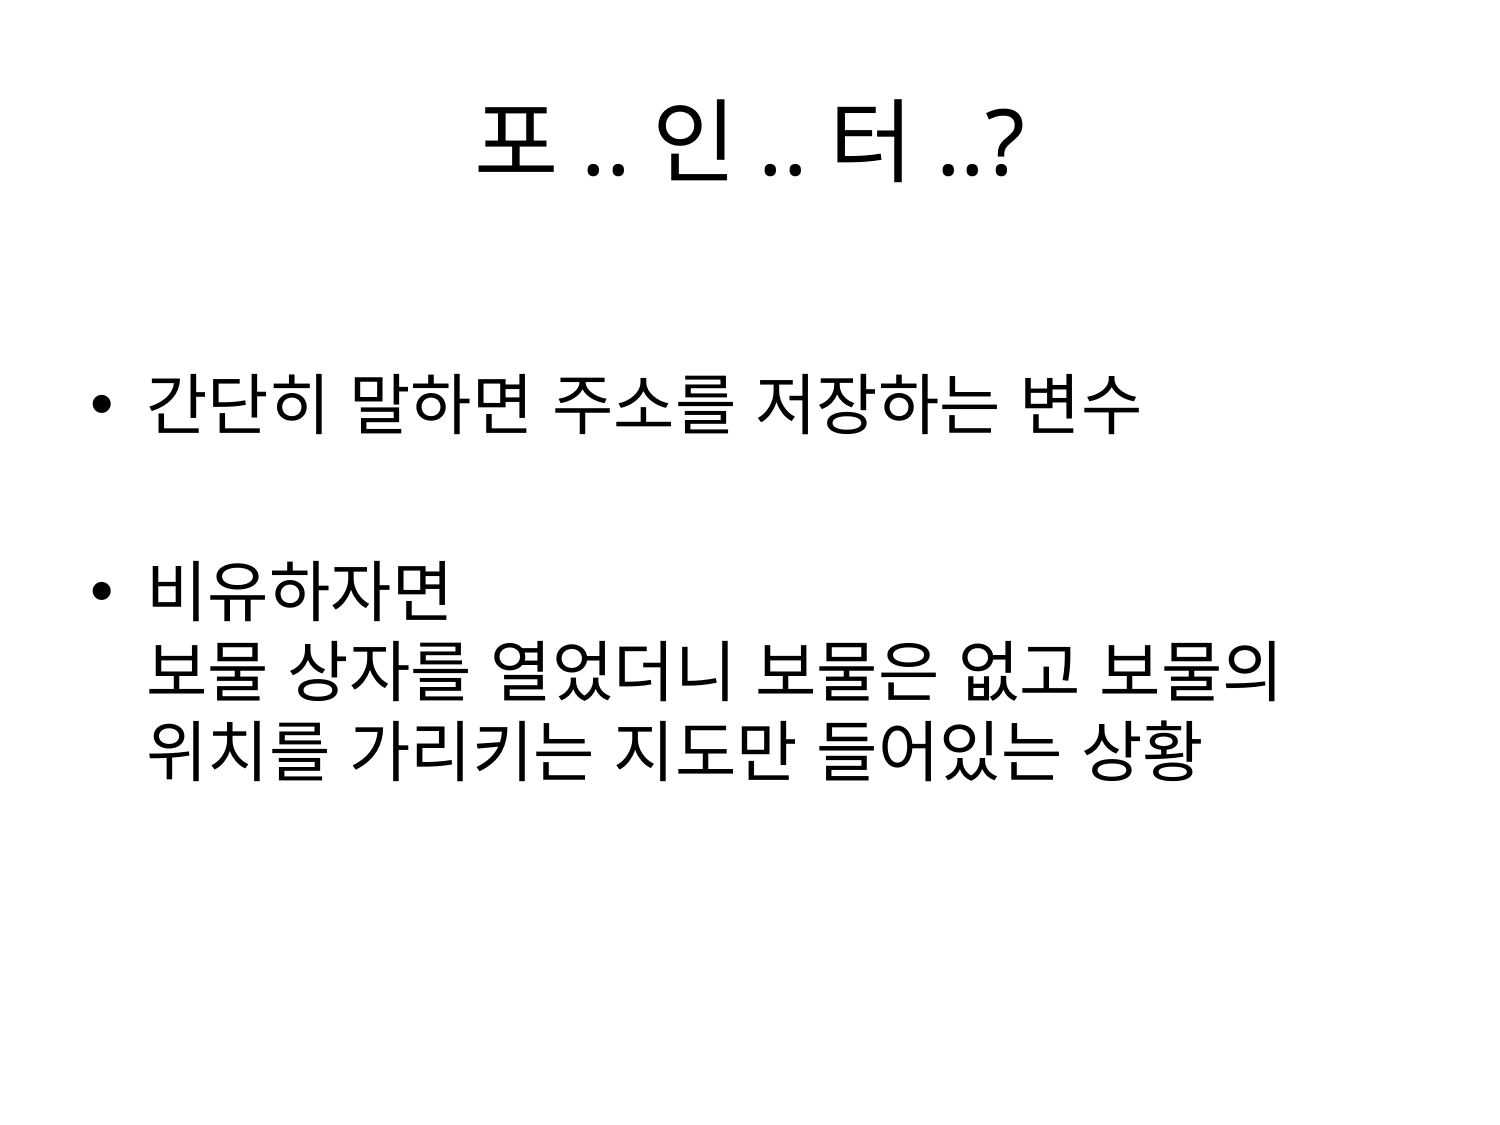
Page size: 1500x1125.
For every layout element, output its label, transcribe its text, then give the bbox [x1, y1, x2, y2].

list 간단히 말하면 주소를 저장하는 변수 비유하자면 보물 상자를 열었더니 보물은 없고 보물의 위치를 가리키는 지도만 들어있는 상황 [75, 262, 1425, 1005]
title 포..인..터..? [75, 45, 1425, 233]
